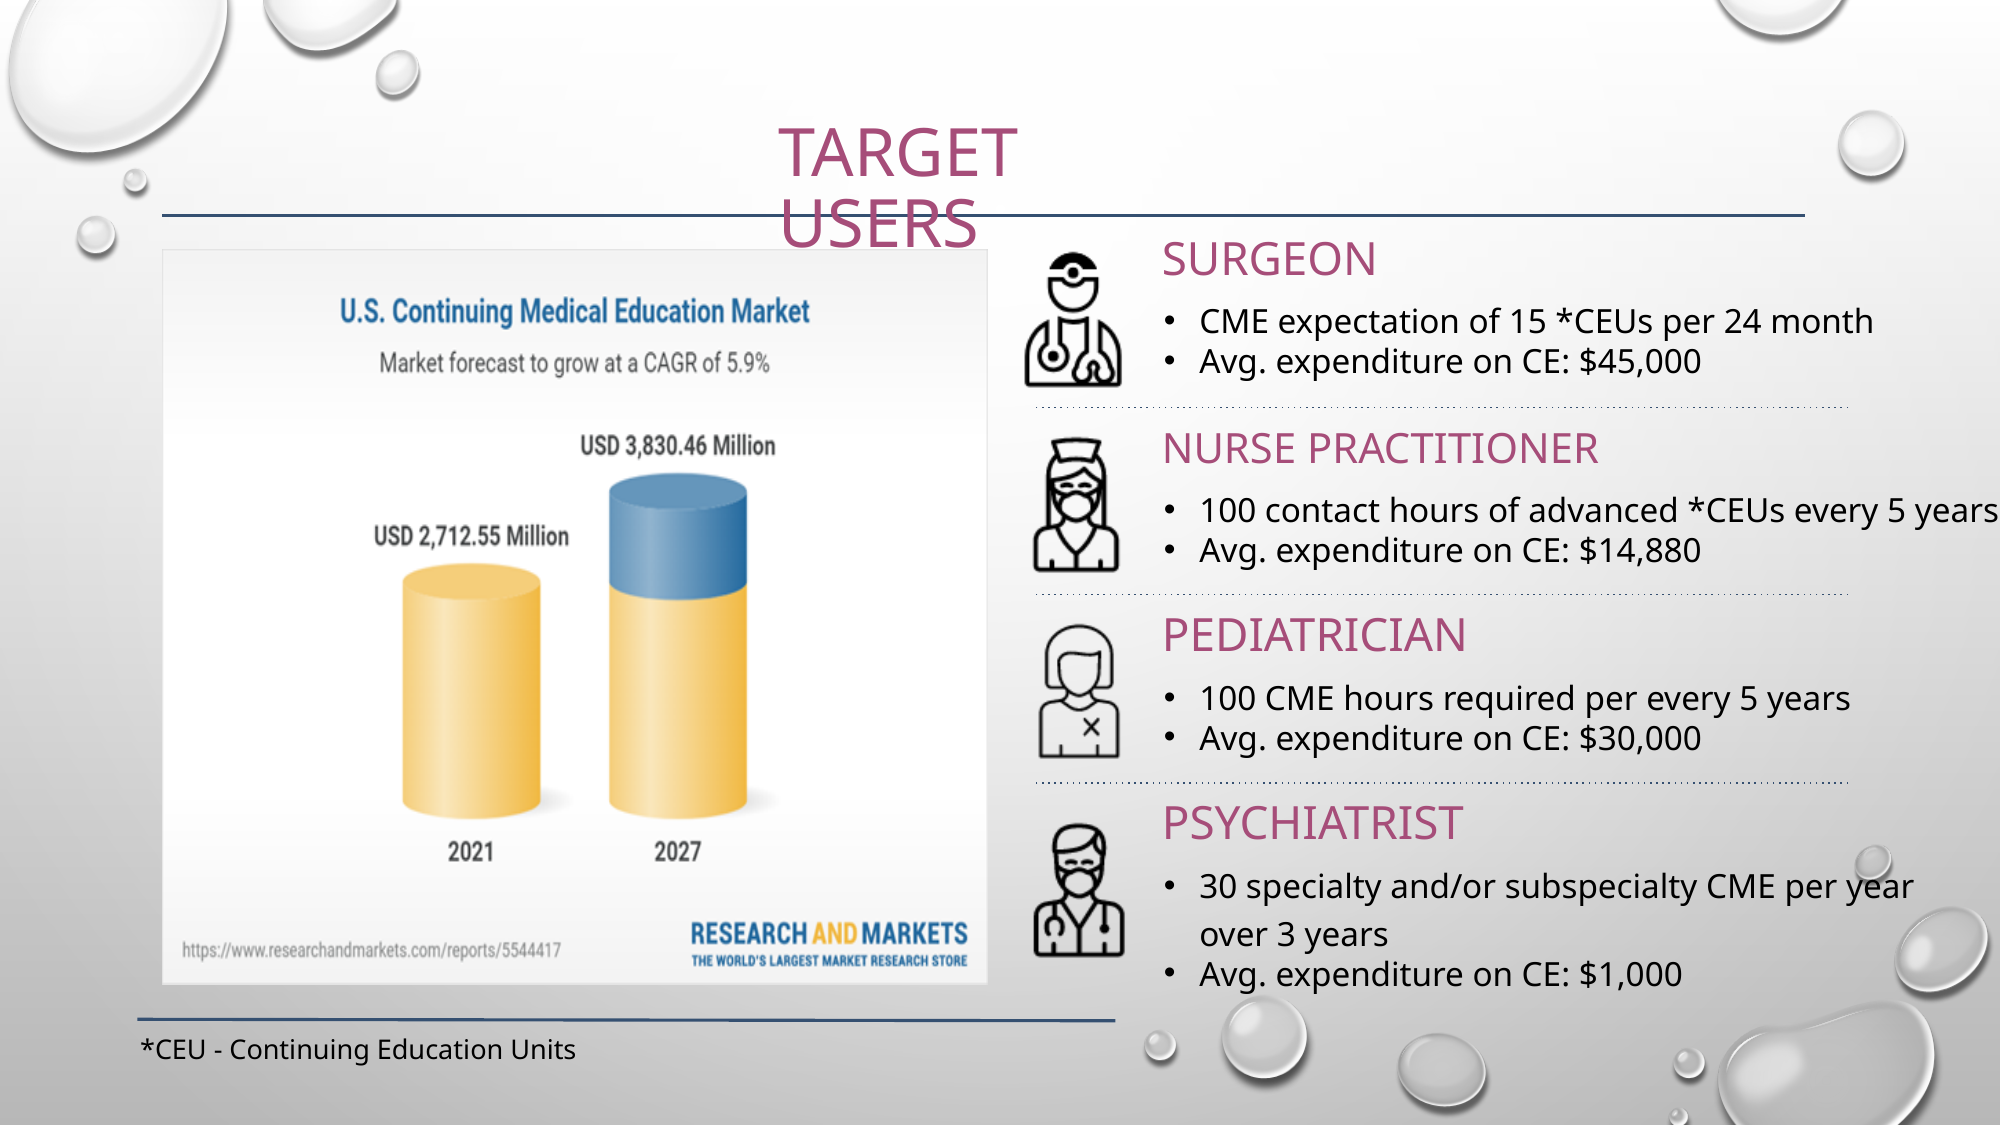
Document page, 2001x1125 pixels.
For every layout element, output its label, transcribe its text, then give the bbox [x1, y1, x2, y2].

text_box CME expectation of 15 *CEUs per 24 month Avg. expenditure on CE: $45,000 [1147, 277, 1914, 395]
title PEDIATRICIAN [1146, 602, 1655, 673]
picture [0, 0, 2000, 1125]
text_box 100 CME hours required per every 5 years Avg. expenditure on CE: $30,000 [1146, 653, 1914, 783]
title NURSE PRACTITIONER [1146, 415, 1655, 485]
text_box 30 specialty and/or subspecialty CME per year over 3 years Avg. expenditure on CE: $1,000 [1146, 841, 1940, 1010]
text_box TARGET USERS [763, 227, 1146, 278]
title PSYCHIATRIST [1146, 792, 1655, 861]
title SURGEON [1146, 227, 1412, 296]
text_box *CEU - Continuing Education Units [124, 1017, 740, 1070]
text_box 100 contact hours of advanced *CEUs every 5 years Avg. expenditure on CE: $14,880 [1146, 466, 2000, 601]
text_box TARGET USERS [763, 103, 1204, 215]
